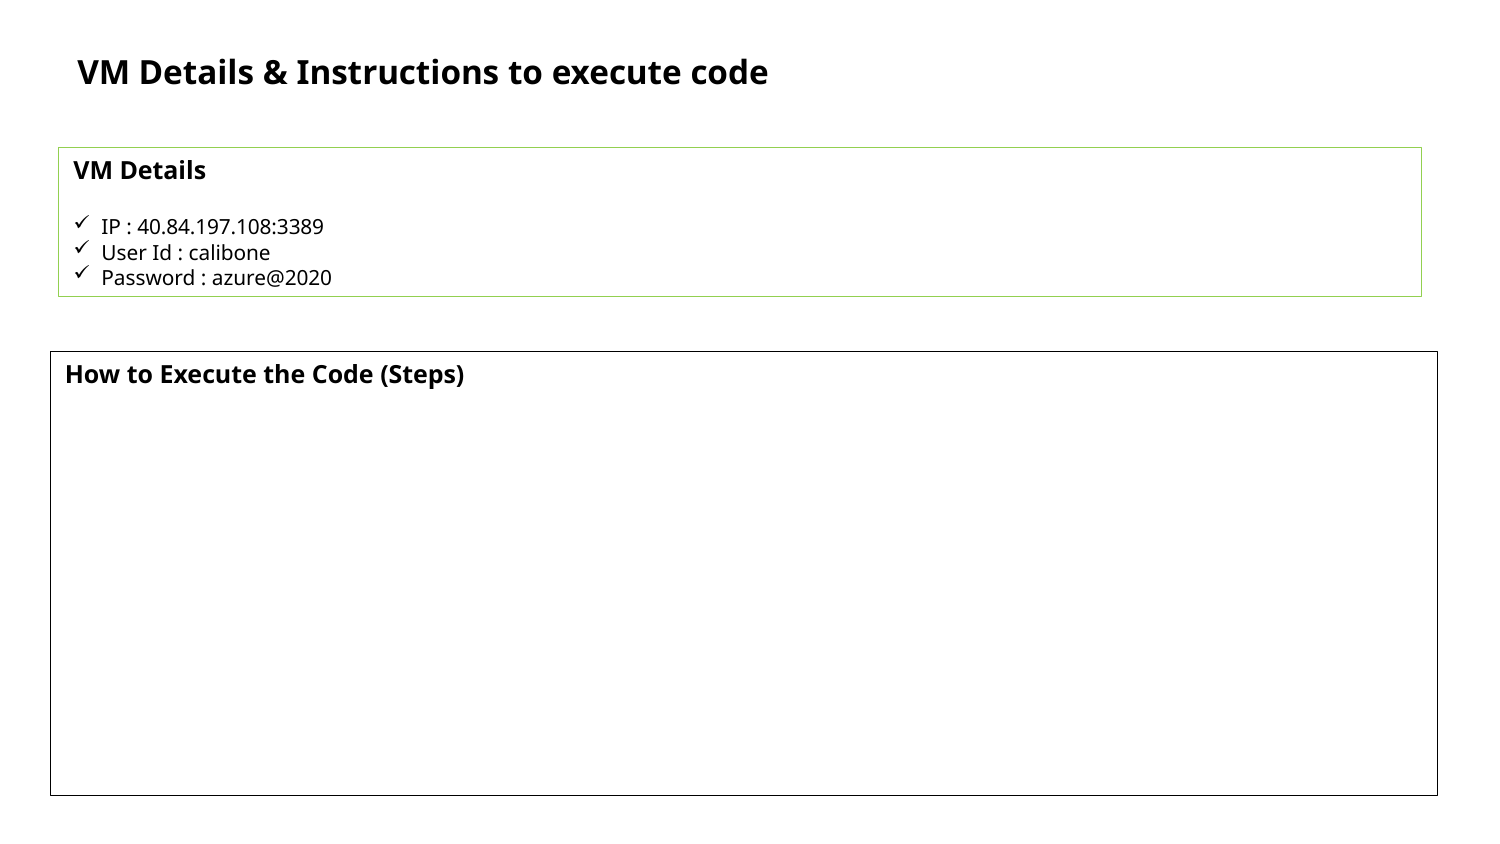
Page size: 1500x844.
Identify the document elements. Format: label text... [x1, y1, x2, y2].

text_box VM Details IP : 40.84.197.108:3389 User Id : calibone Password : azure@2020 [58, 146, 1422, 297]
text_box How to Execute the Code (Steps) [50, 350, 1438, 796]
text_box VM Details & Instructions to execute code [62, 44, 1288, 126]
